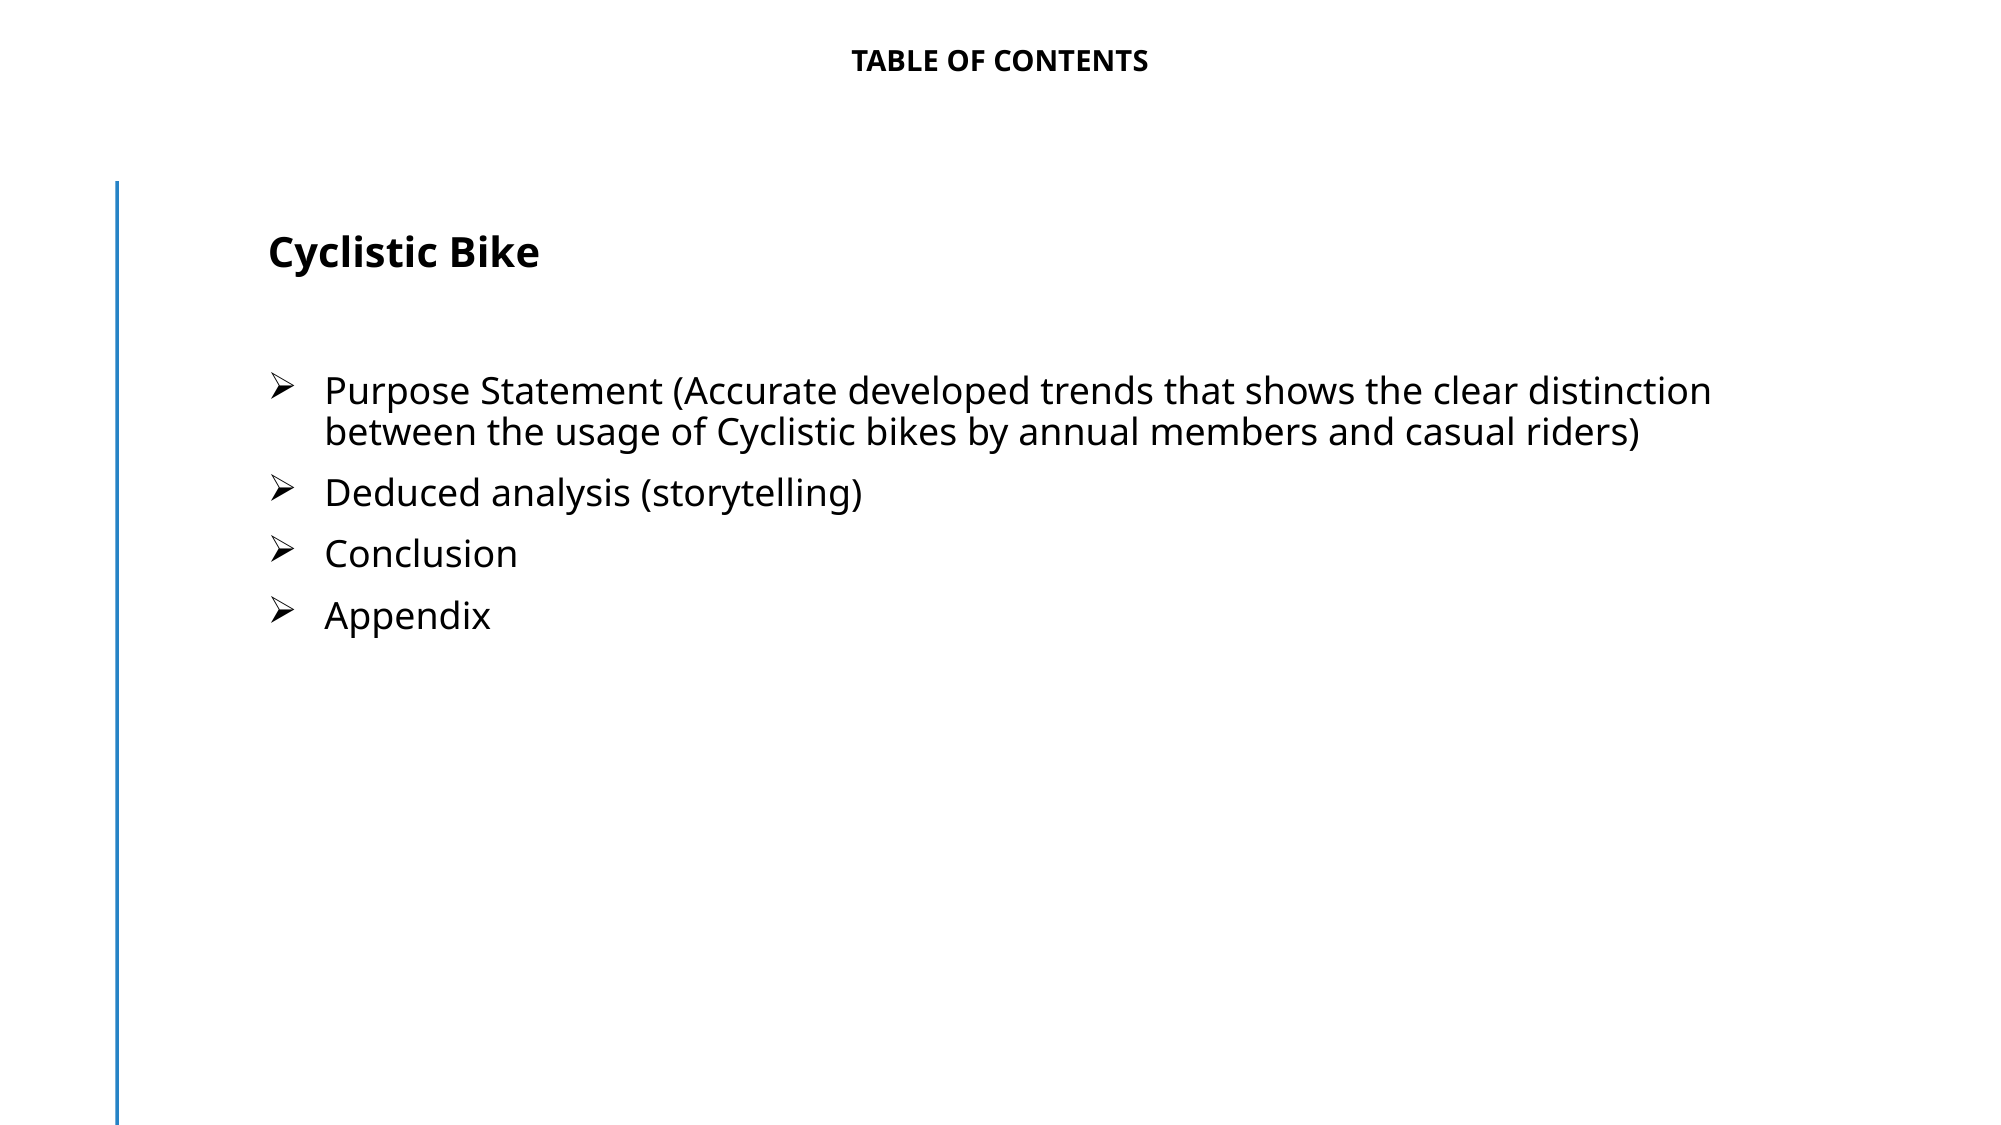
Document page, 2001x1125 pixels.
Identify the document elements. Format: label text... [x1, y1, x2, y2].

title Table of contents [249, 19, 1750, 94]
subtitle Cyclistic Bike Purpose Statement (Accurate developed trends that shows the clear distinction between the usage of Cyclistic bikes by annual members and casual riders) Deduced analysis (storytelling) Conclusion Appendix [249, 132, 1750, 863]
